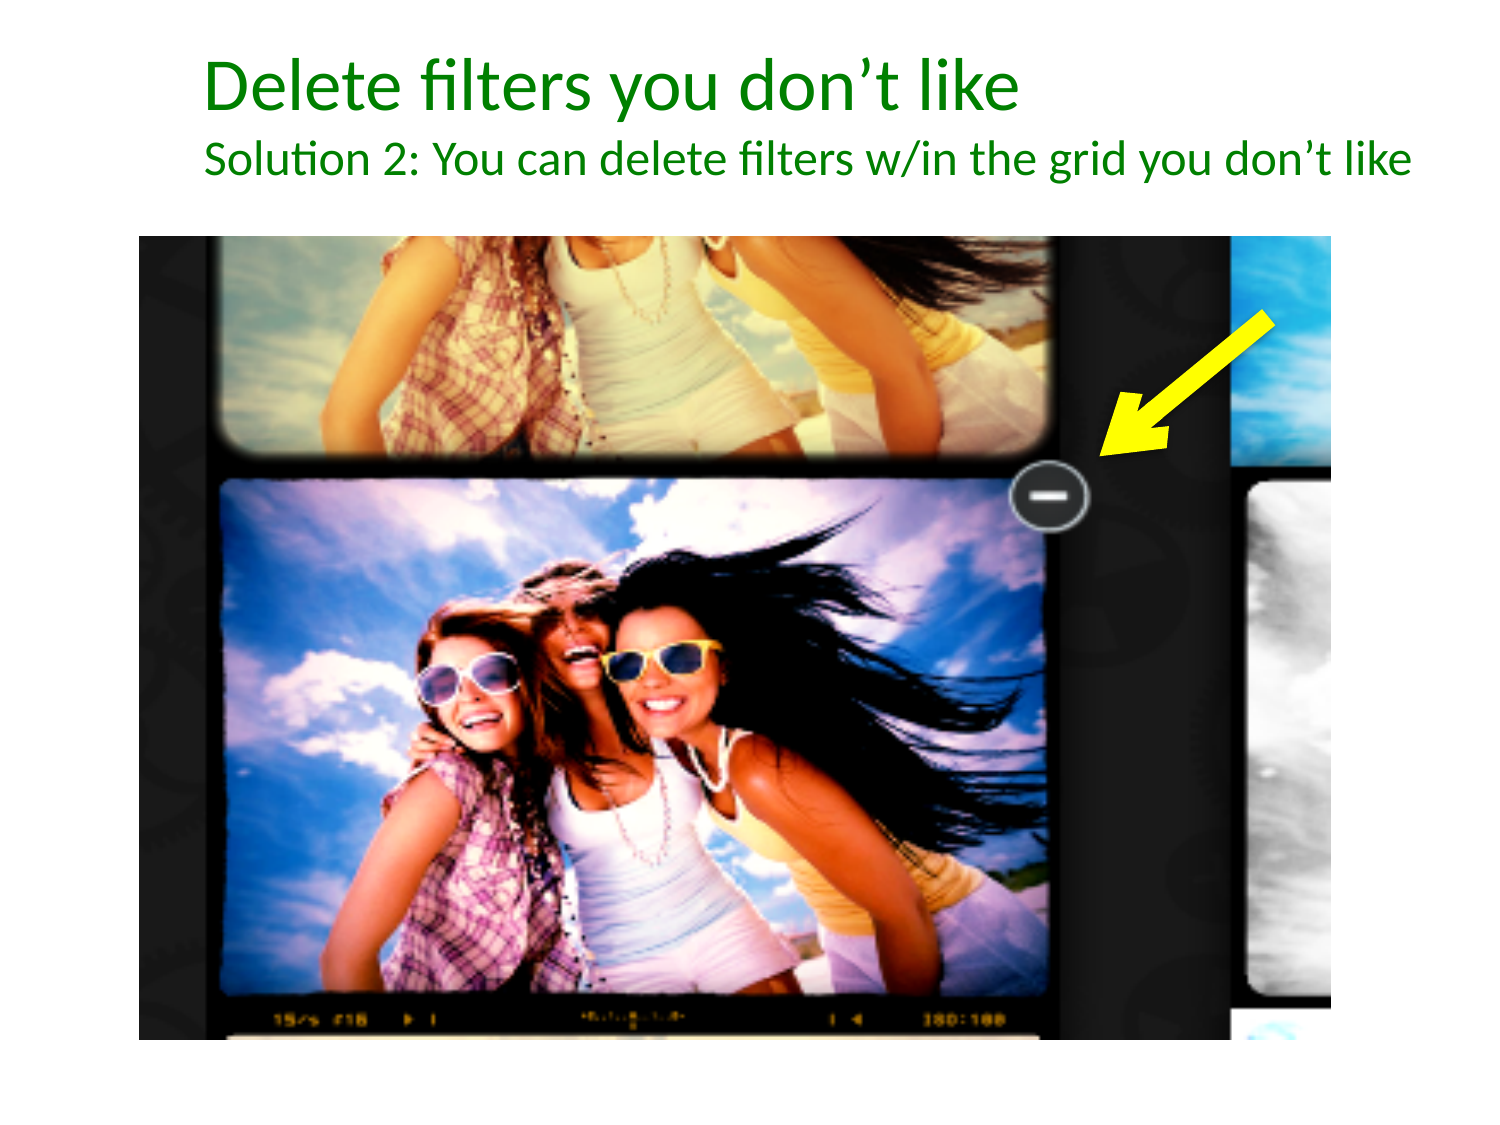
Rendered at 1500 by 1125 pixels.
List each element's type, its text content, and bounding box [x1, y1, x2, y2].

picture [139, 236, 1332, 1040]
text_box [1099, 316, 1269, 457]
text_box Delete filters you don’t like Solution 2: You can delete filters w/in the grid you don’t like [189, 28, 1428, 193]
